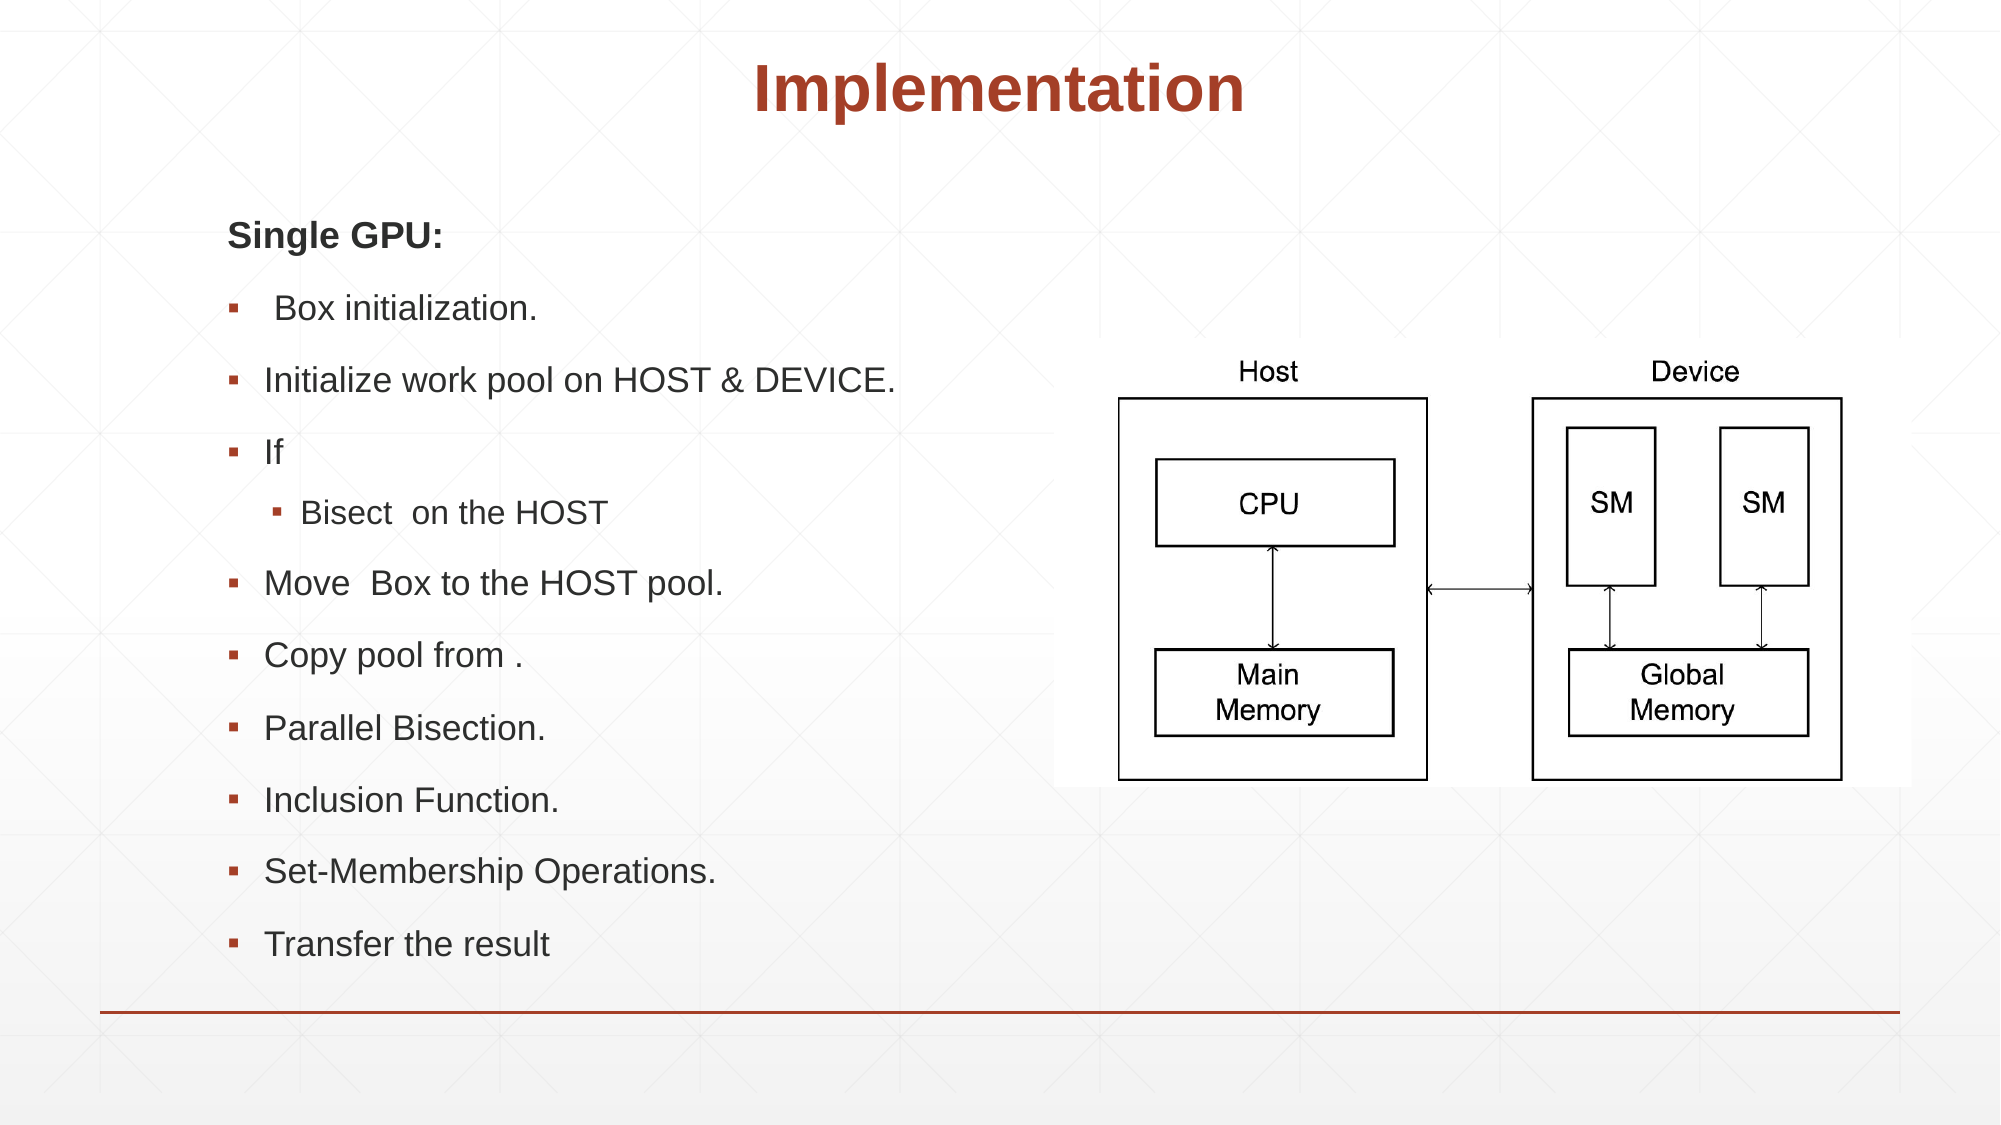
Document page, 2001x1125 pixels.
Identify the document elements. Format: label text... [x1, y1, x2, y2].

title Implementation [212, 40, 1788, 133]
picture [1054, 338, 1912, 787]
